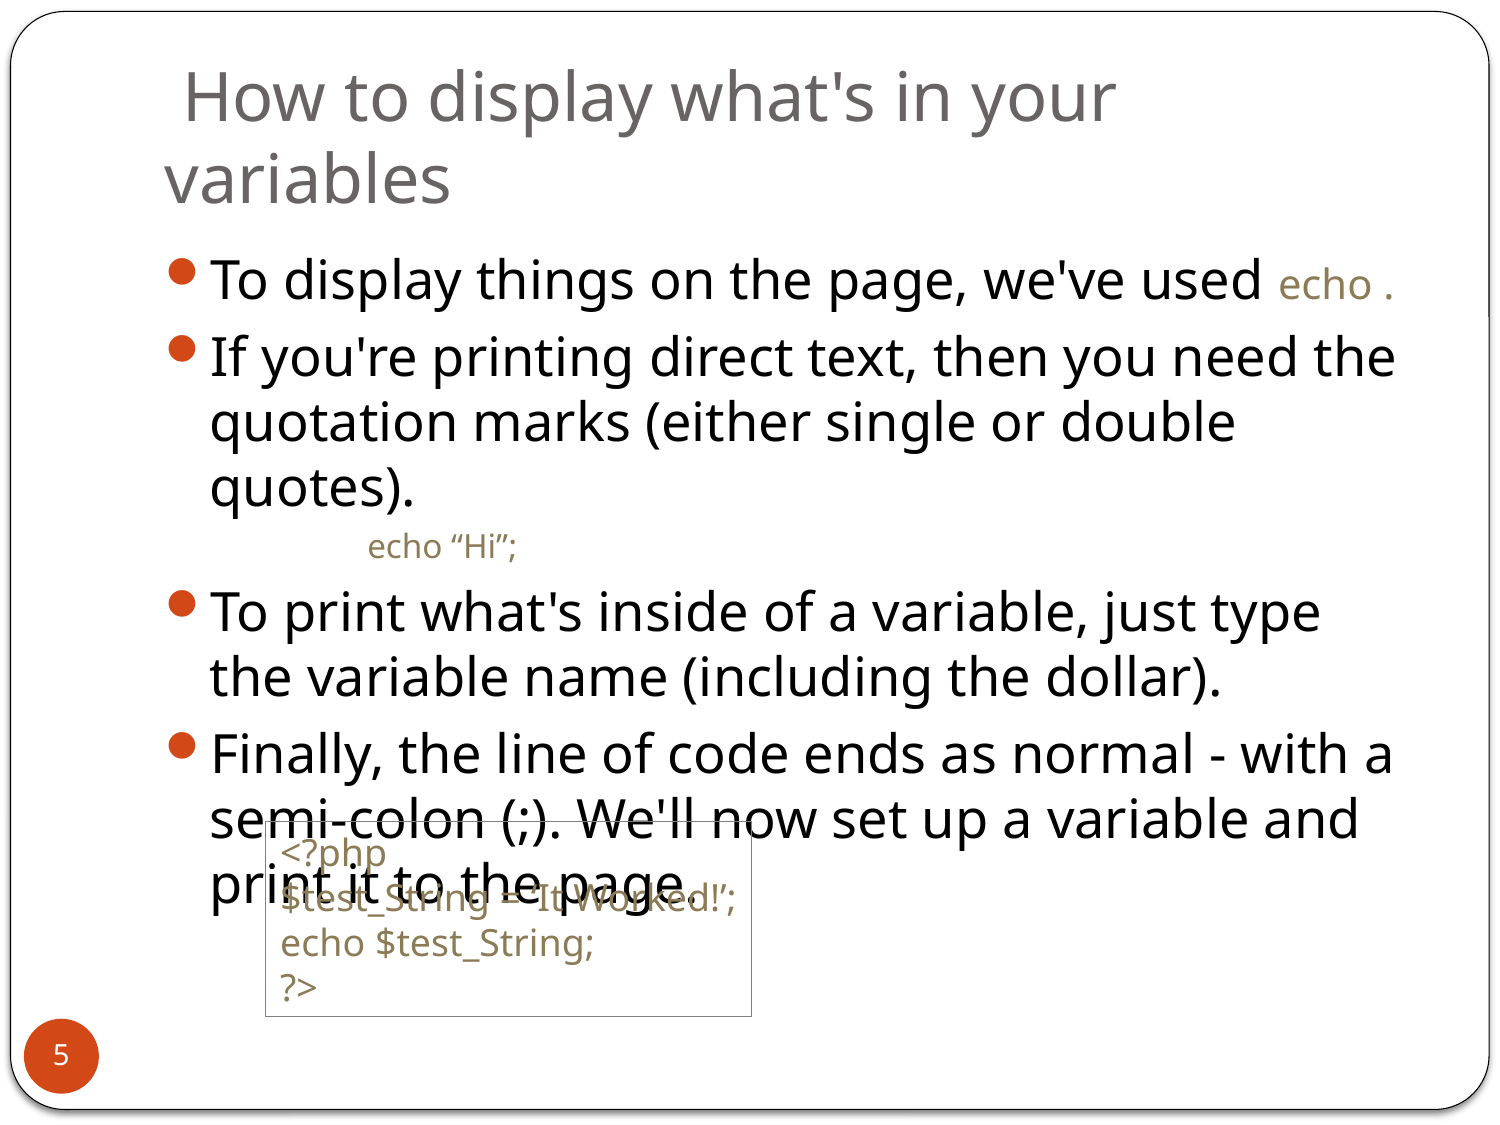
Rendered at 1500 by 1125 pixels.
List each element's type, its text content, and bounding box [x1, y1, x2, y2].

list To display things on the page, we've used echo . If you're printing direct text, then you need the quotation marks (either single or double quotes). echo “Hi”; To print what's inside of a variable, just type the variable name (including the dollar). Finally, the line of code ends as normal - with a semi-colon (;). We'll now set up a variable and print it to the page. [150, 237, 1425, 1071]
text_box <?php $test_String = ‘It Worked!’; echo $test_String; ?> [265, 821, 752, 1017]
title How to display what's in your variables [150, 45, 1425, 233]
slide_number 5 [23, 1018, 99, 1094]
